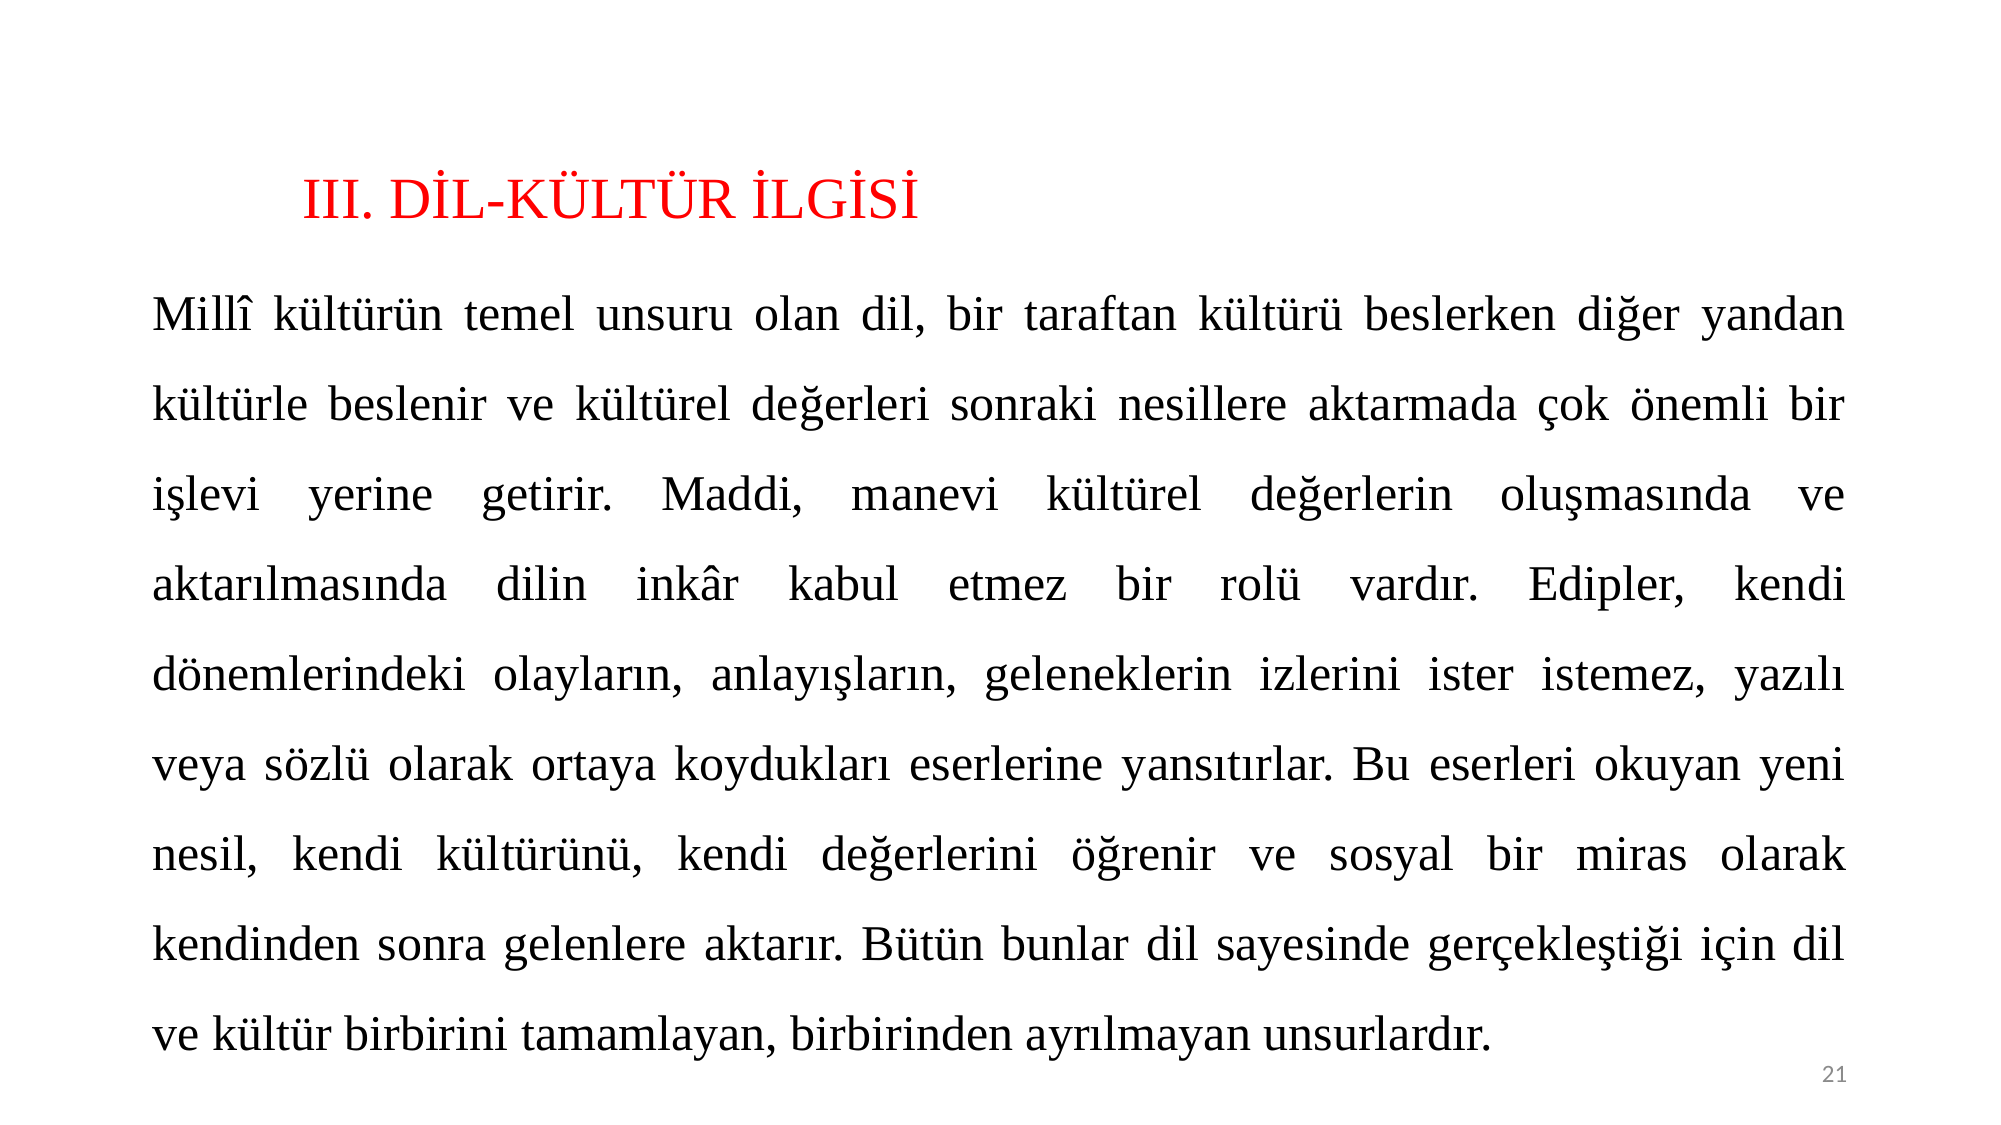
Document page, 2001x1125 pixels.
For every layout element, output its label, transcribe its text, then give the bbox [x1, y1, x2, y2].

slide_number 21 [1412, 1042, 1863, 1103]
list III. DİL-KÜLTÜR İLGİSİ Millî kültürün temel unsuru olan dil, bir taraftan kültürü beslerken diğer yandan kültürle beslenir ve kültürel değerleri sonraki nesillere aktarmada çok önemli bir işlevi yerine getirir. Maddi, manevi kültürel değerlerin oluşmasında ve aktarılmasında dilin inkâr kabul etmez bir rolü vardır. Edipler, kendi dönemlerindeki olayların, anlayışların, geleneklerin izlerini ister istemez, yazılı veya sözlü olarak ortaya koydukları eserlerine yansıtırlar. Bu eserleri okuyan yeni nesil, kendi kültürünü, kendi değerlerini öğrenir ve sosyal bir miras olarak kendinden sonra gelenlere aktarır. Bütün bunlar dil sayesinde gerçekleştiği için dil ve kültür birbirini tamamlayan, birbirinden ayrılmayan unsurlardır. [137, 117, 1863, 1103]
